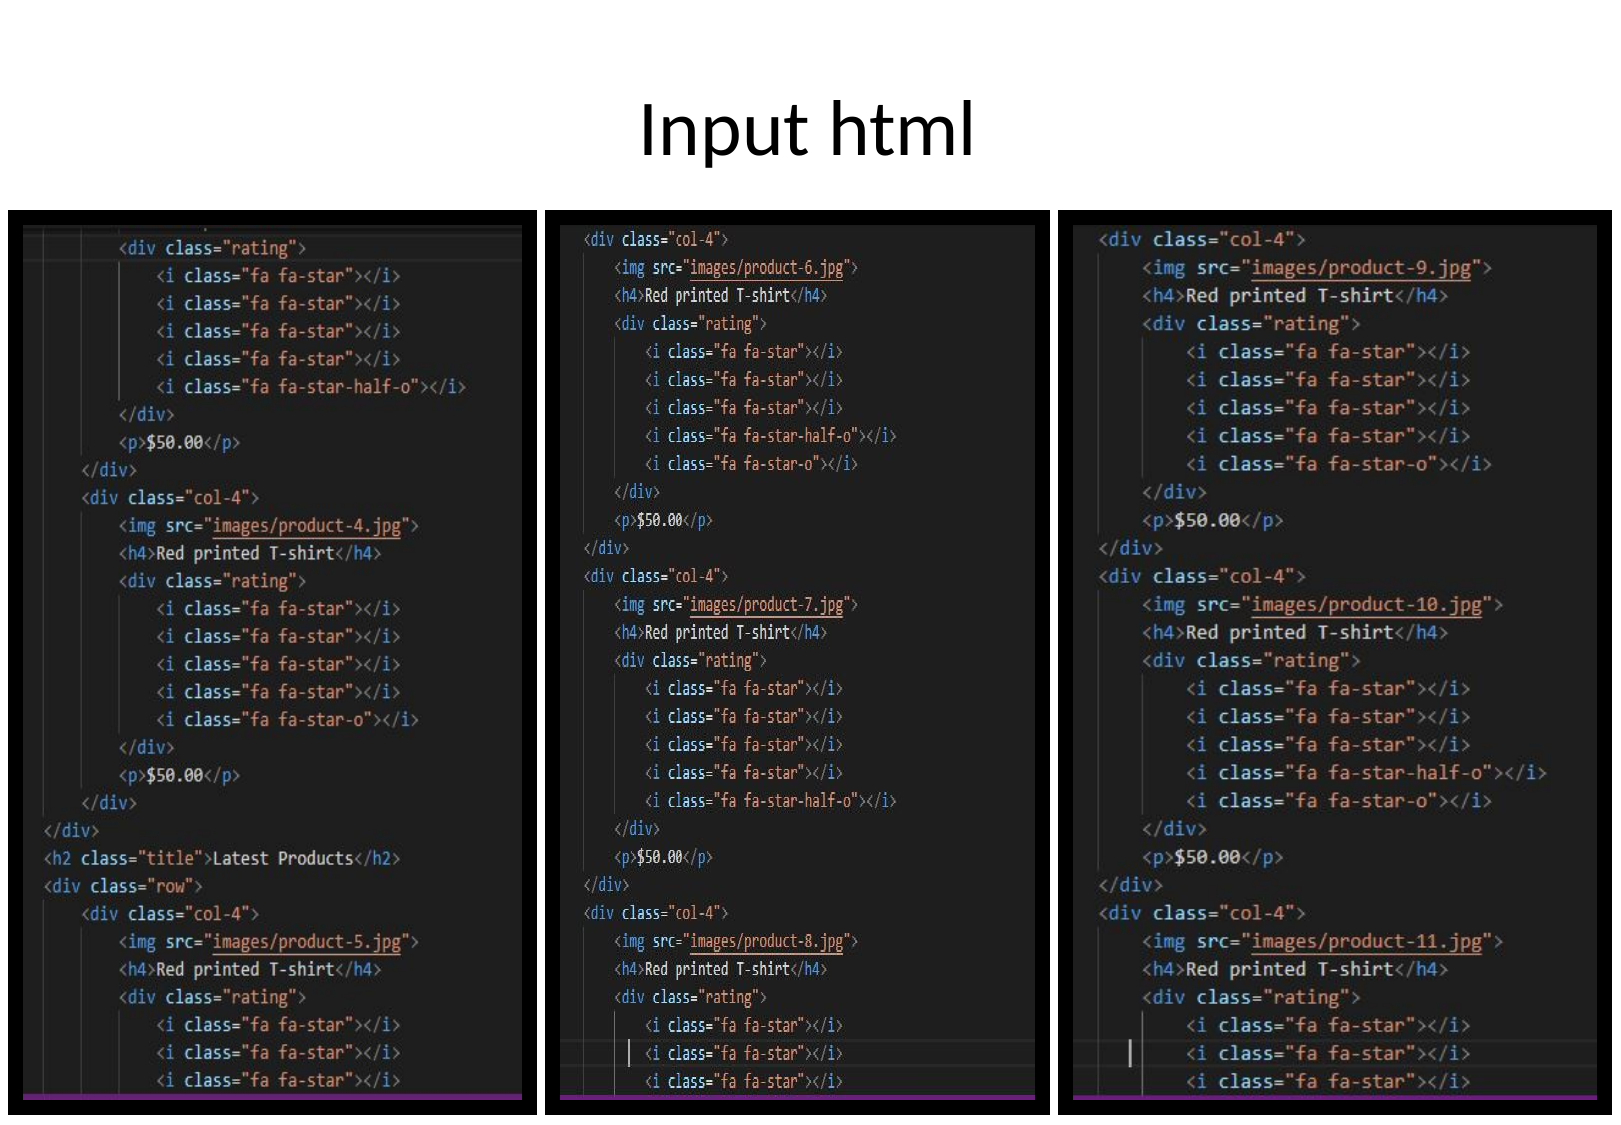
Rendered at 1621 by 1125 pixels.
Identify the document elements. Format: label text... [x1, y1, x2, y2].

picture [559, 224, 1036, 1101]
picture [22, 224, 523, 1101]
picture [1072, 224, 1598, 1101]
title Input html [72, 62, 1544, 185]
